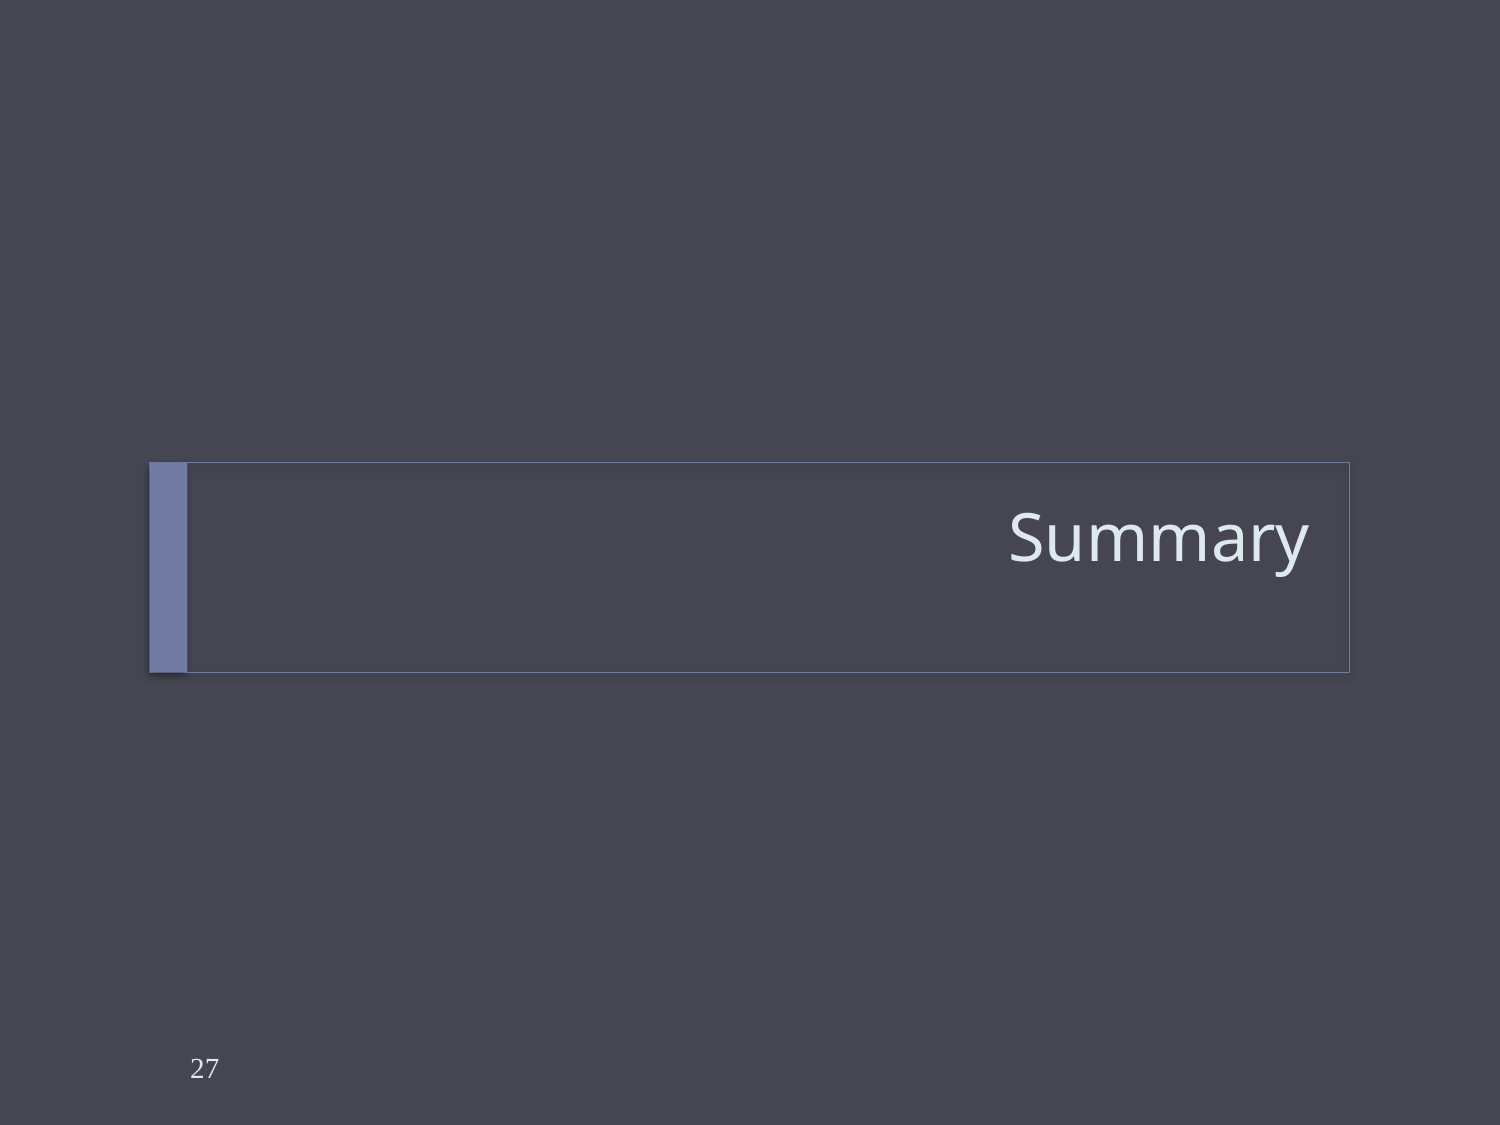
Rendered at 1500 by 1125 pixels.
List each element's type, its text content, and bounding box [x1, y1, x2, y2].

slide_number 27 [175, 1042, 425, 1103]
title Summary [200, 487, 1325, 663]
